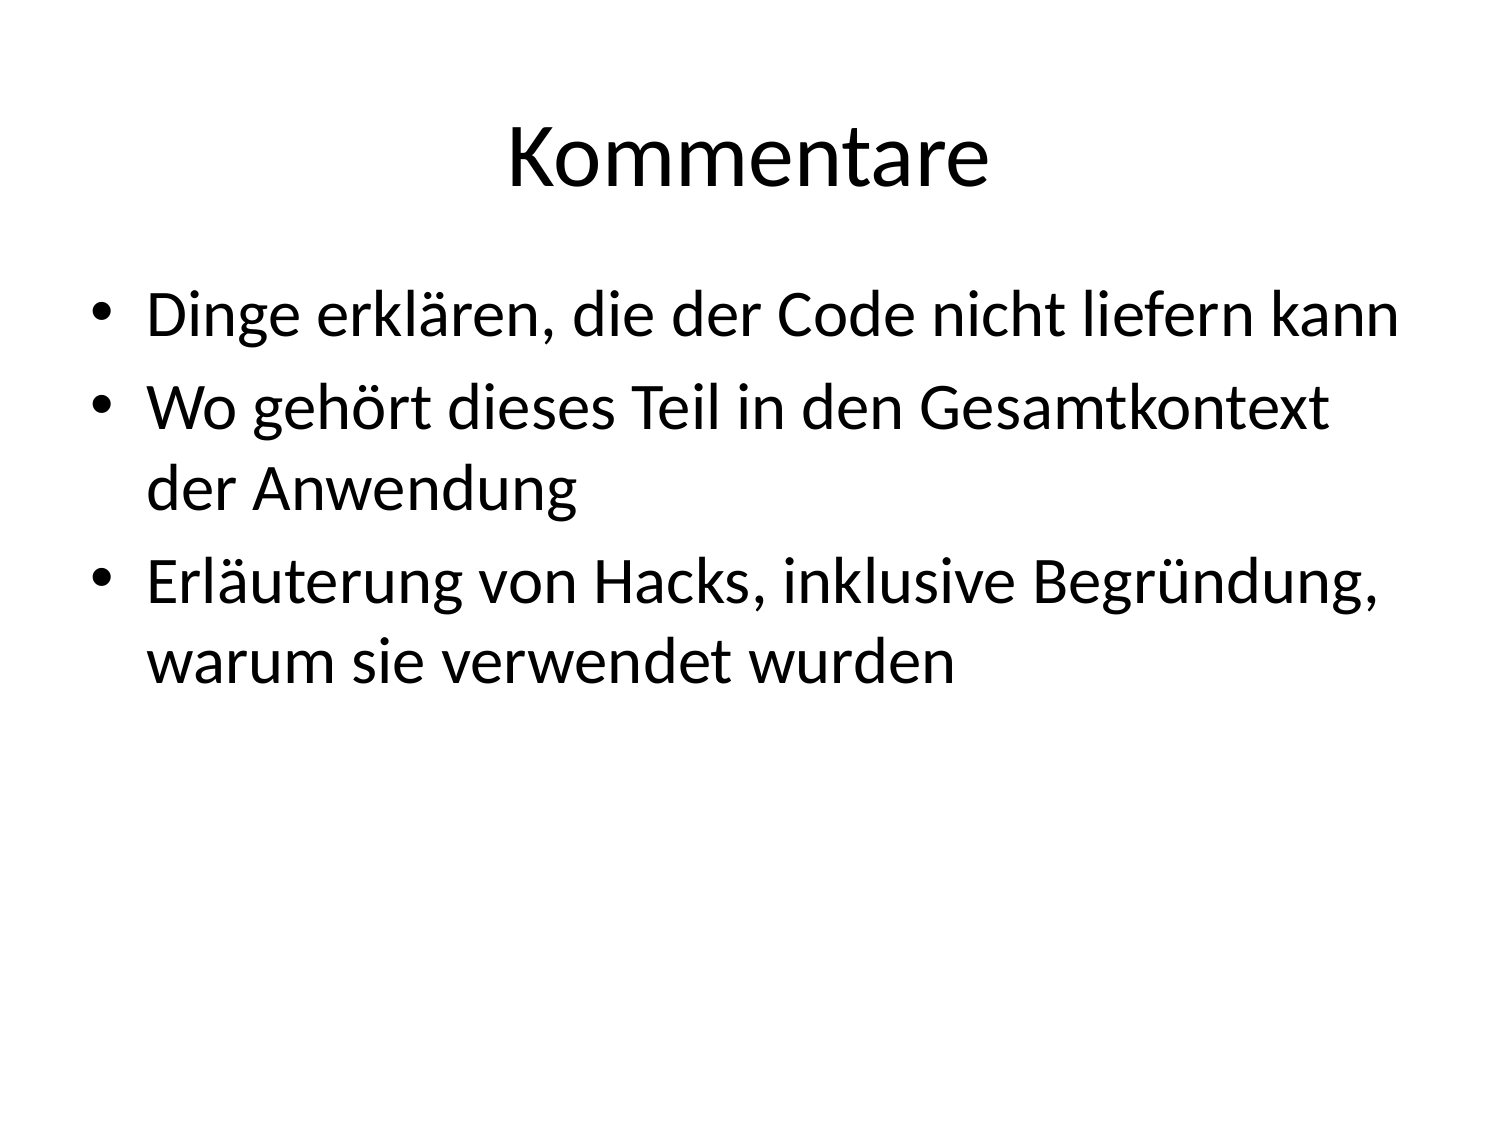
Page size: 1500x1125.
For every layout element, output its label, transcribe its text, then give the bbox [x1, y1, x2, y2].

title Kommentare [75, 56, 1425, 244]
list Dinge erklären, die der Code nicht liefern kann Wo gehört dieses Teil in den Gesamtkontext der Anwendung Erläuterung von Hacks, inklusive Begründung, warum sie verwendet wurden [75, 262, 1425, 1005]
